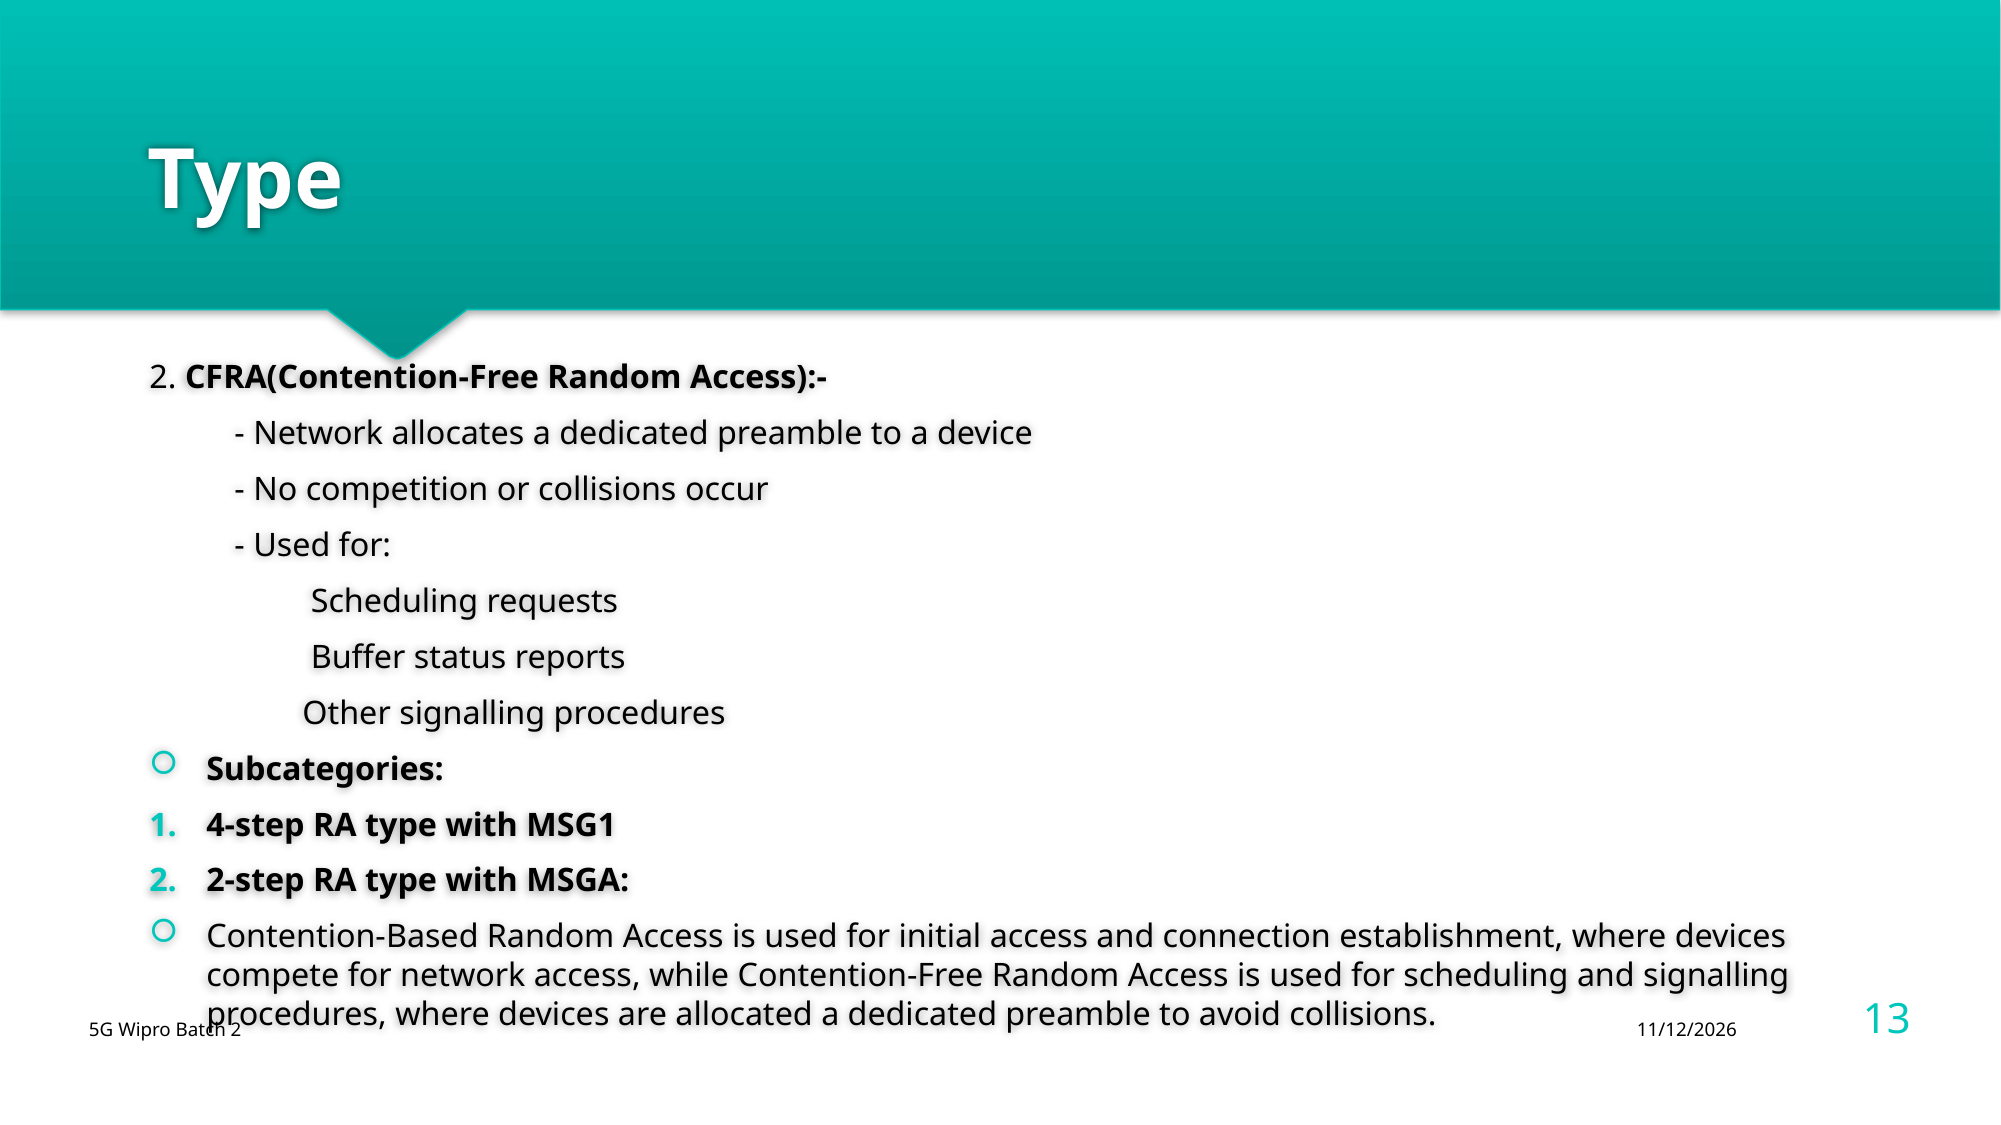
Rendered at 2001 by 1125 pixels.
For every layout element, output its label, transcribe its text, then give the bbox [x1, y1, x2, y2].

slide_number 13 [1751, 970, 1926, 1051]
list 2. CFRA(Contention-Free Random Access):- - Network allocates a dedicated preamble to a device - No competition or collisions occur - Used for: Scheduling requests Buffer status reports Other signalling procedures Subcategories: 4-step RA type with MSG1 2-step RA type with MSGA: Contention-Based Random Access is used for initial access and connection establishment, where devices compete for network access, while Contention-Free Random Access is used for scheduling and signalling procedures, where devices are allocated a dedicated preamble to avoid collisions. [134, 347, 1866, 1041]
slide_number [1531, 991, 1751, 1051]
title Type [132, 73, 1868, 233]
footer 5G Wipro Batch 2 [74, 991, 1493, 1051]
